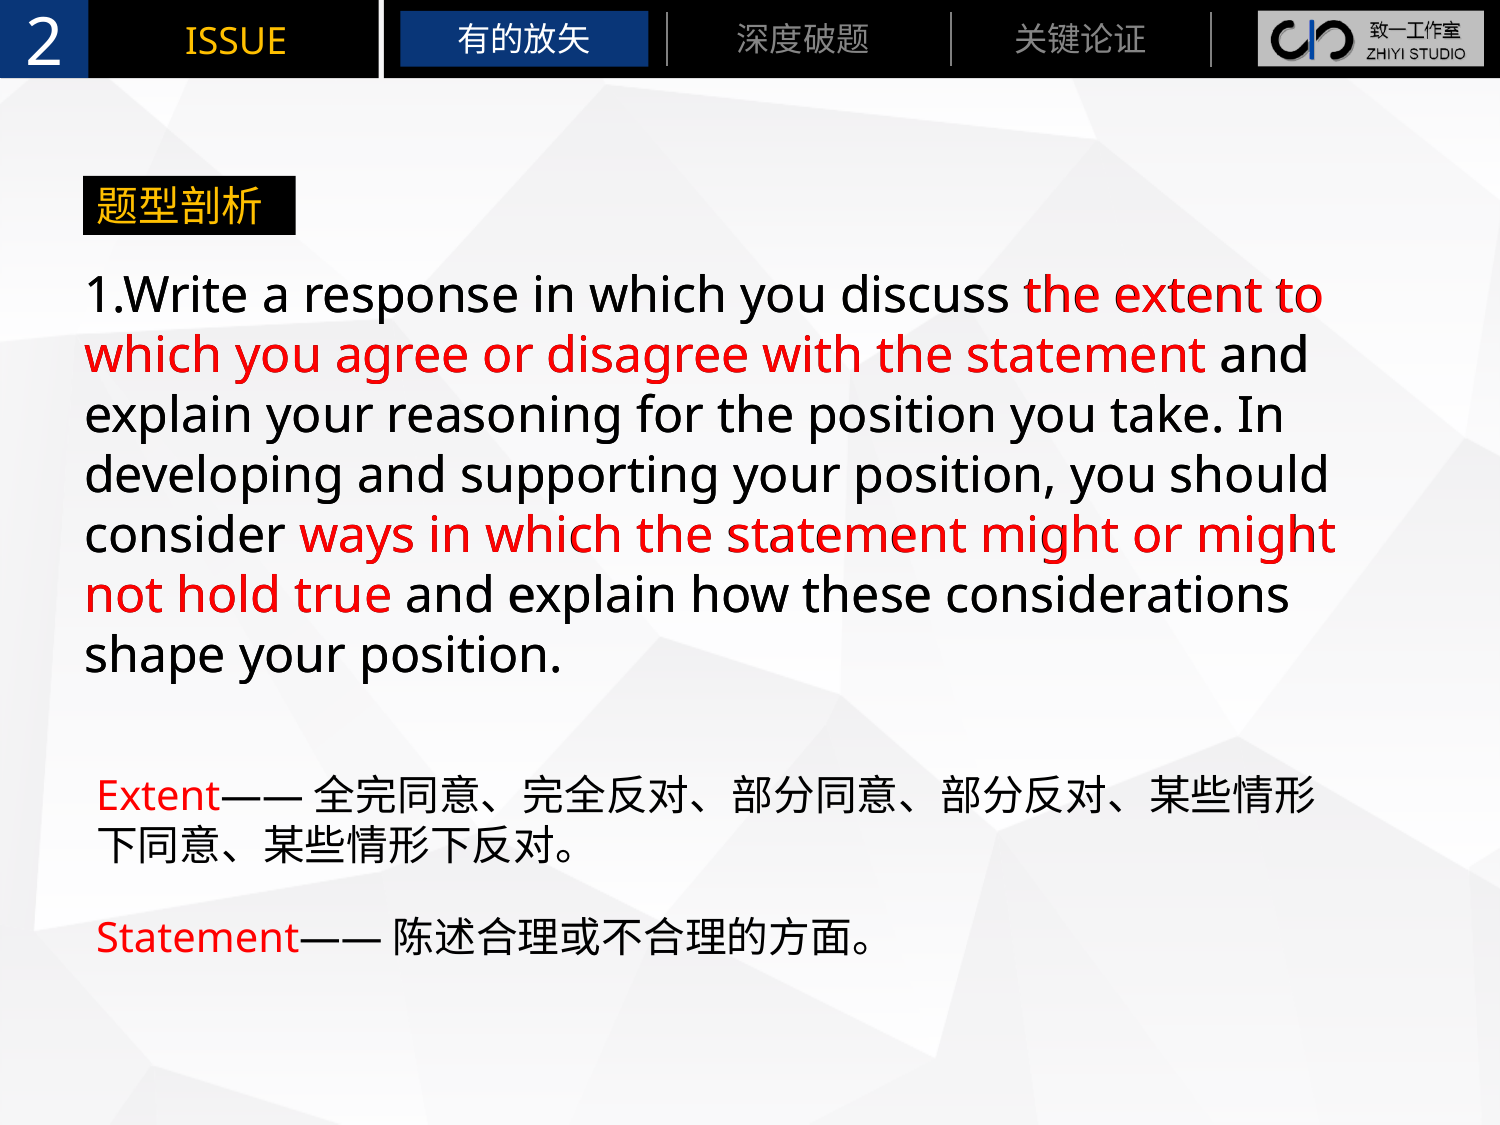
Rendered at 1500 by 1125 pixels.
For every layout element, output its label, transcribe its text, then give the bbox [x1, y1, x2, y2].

picture [1266, 7, 1469, 69]
text_box ISSUE [123, 9, 349, 70]
picture [0, 0, 1500, 1125]
text_box [1472, 10, 1484, 67]
text_box [1257, 10, 1262, 67]
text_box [82, 172, 296, 247]
text_box Statement——陈述合理或不合理的方面。 [88, 903, 1329, 969]
text_box [679, 7, 928, 64]
text_box [94, 0, 379, 79]
text_box 有的放矢 [411, 10, 637, 66]
text_box Extent——全完同意、完全反对、部分同意、部分反对、某些情形下同意、某些情形下反对。 [88, 761, 1329, 877]
text_box [383, 0, 1500, 79]
text_box 1.Write a response in which you discuss the extent to which you agree or disagree with the statement and explain your reasoning for the position you take. In developing and supporting your position, you should consider ways in which the statement might or might not hold true and explain how these considerations shape your position. [76, 255, 1412, 691]
text_box [400, 10, 649, 67]
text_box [0, 0, 89, 87]
text_box [957, 7, 1206, 64]
